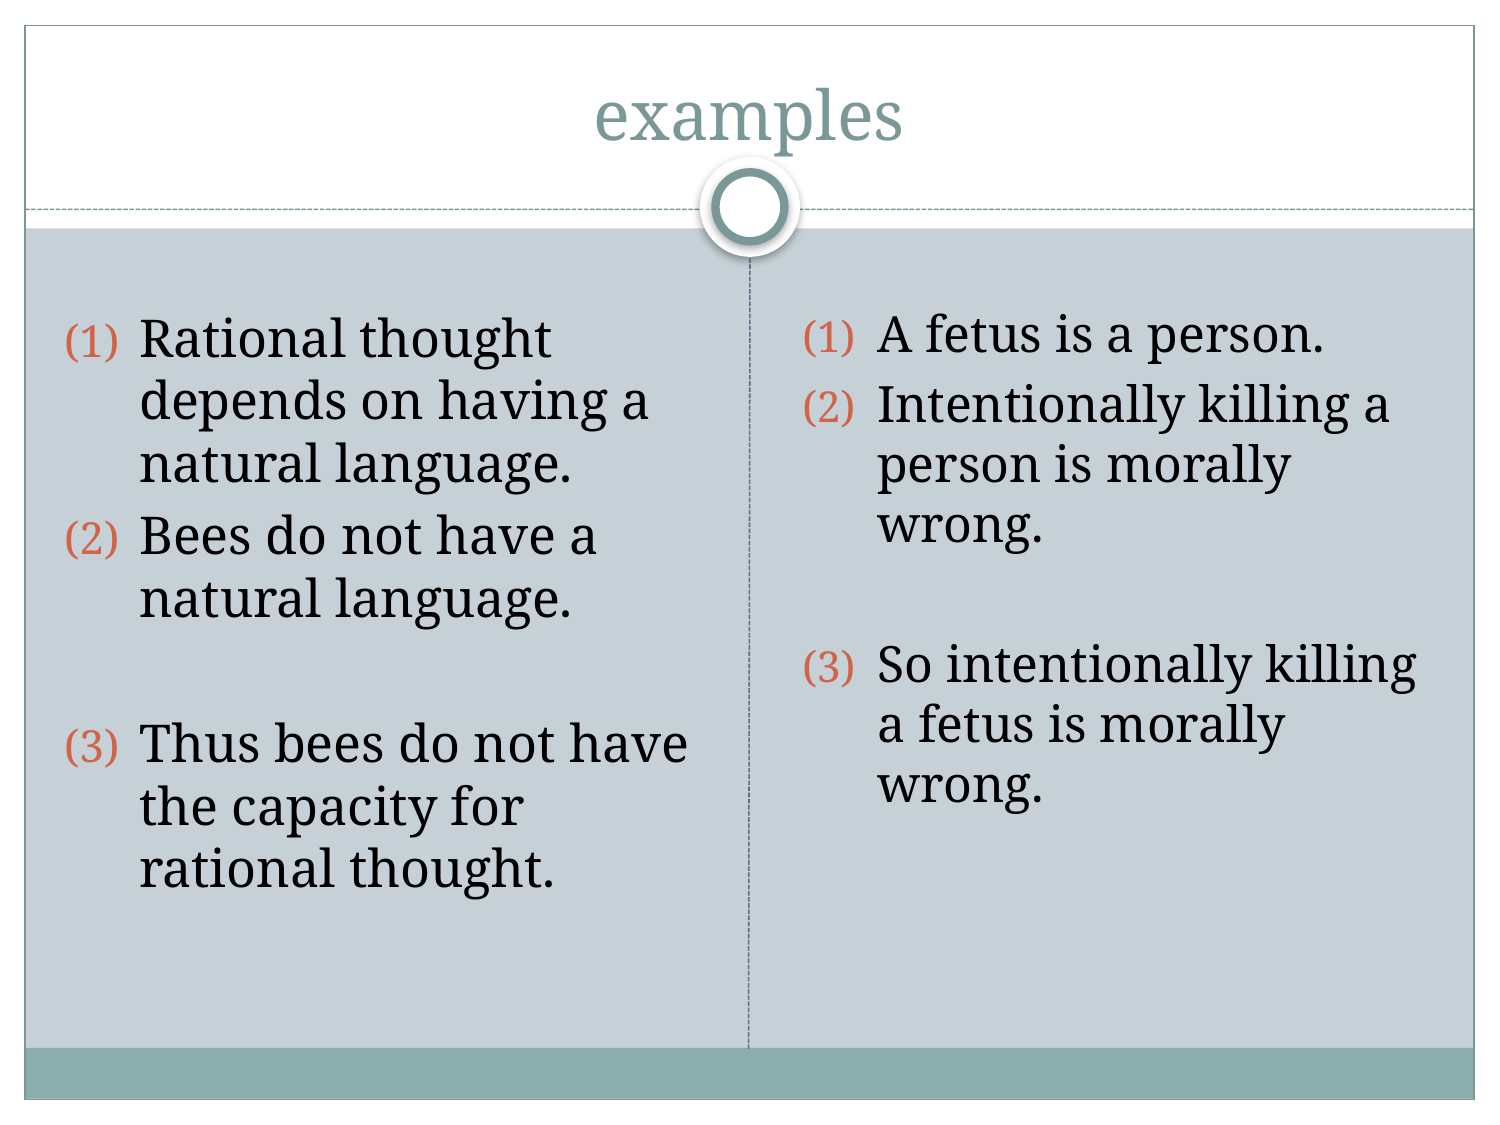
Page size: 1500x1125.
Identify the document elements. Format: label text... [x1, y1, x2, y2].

list Rational thought depends on having a natural language. Bees do not have a natural language. Thus bees do not have the capacity for rational thought. [49, 224, 712, 993]
list A fetus is a person. Intentionally killing a person is morally wrong. So intentionally killing a fetus is morally wrong. [787, 224, 1450, 993]
title examples [49, 37, 1450, 162]
